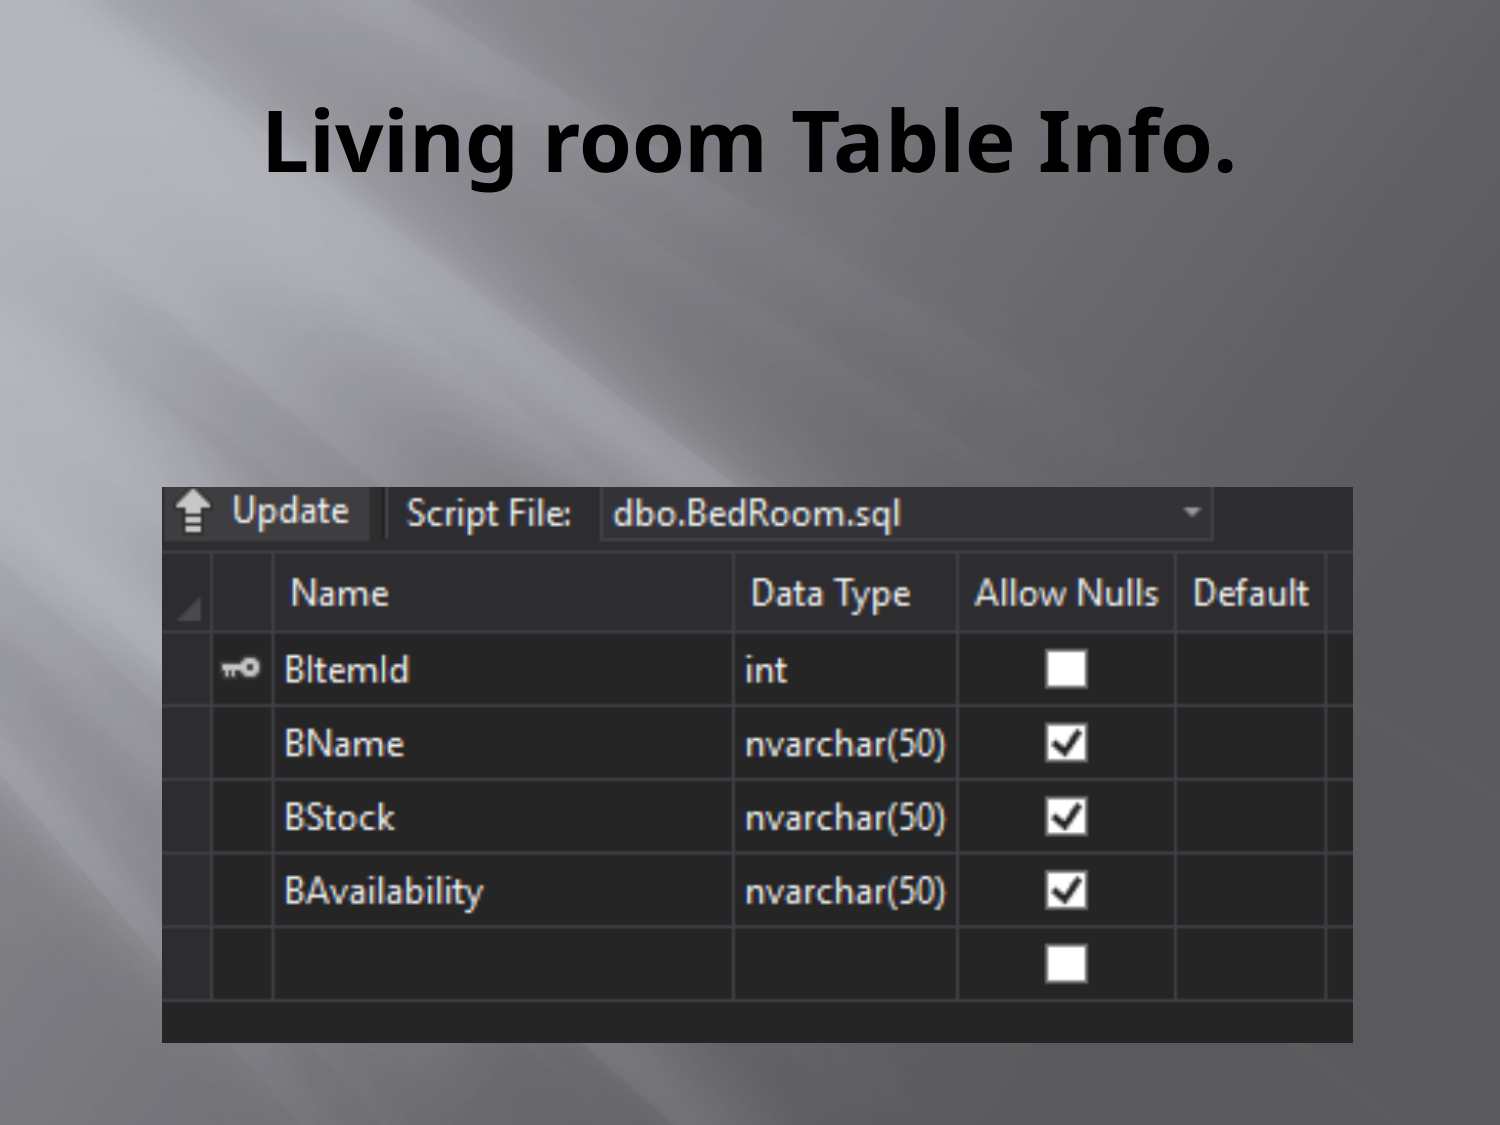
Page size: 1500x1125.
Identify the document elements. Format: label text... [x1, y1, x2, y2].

title Living room Table Info. [75, 45, 1425, 233]
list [162, 487, 1353, 1043]
